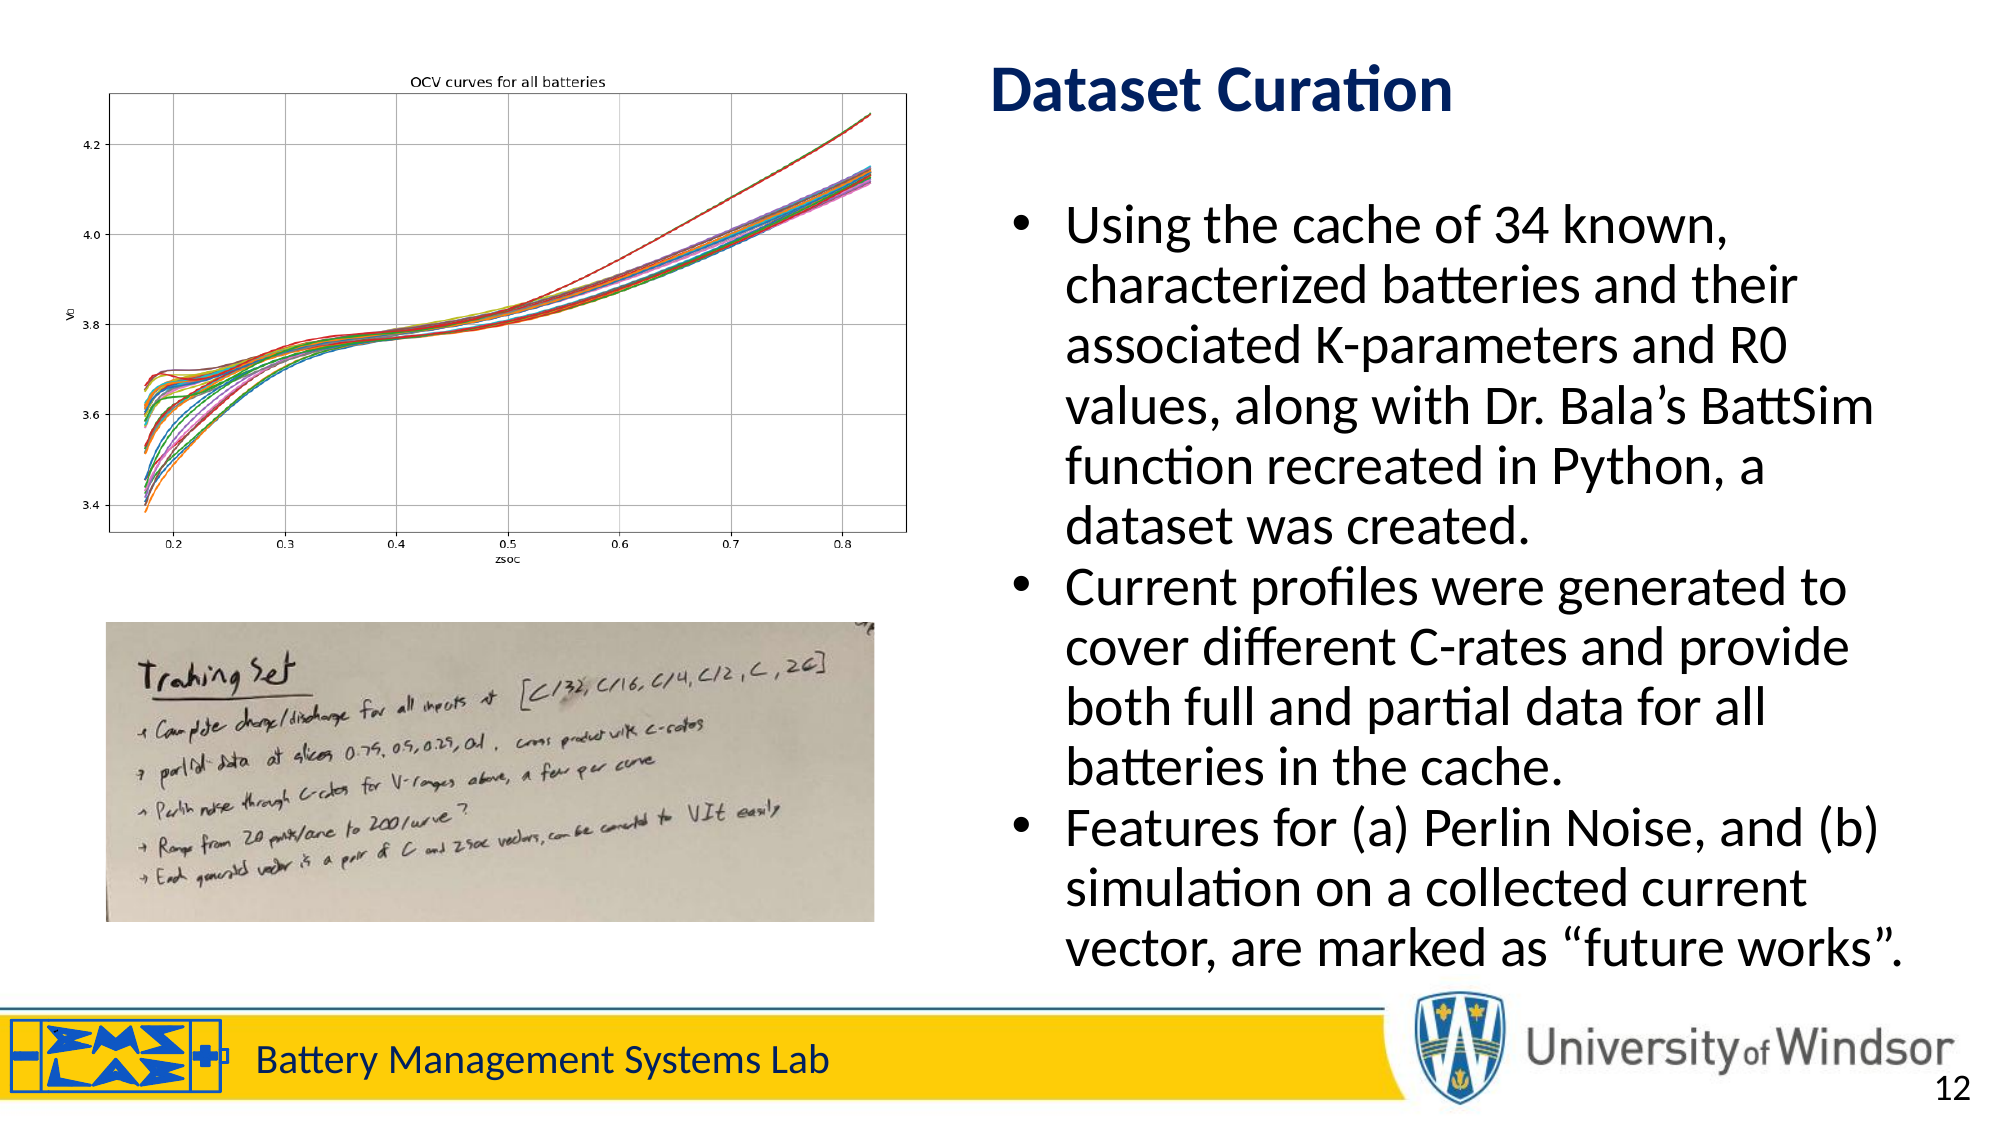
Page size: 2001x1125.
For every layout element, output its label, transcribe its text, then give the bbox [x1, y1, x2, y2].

slide_number ‹#› [1918, 1054, 2000, 1125]
picture [58, 25, 923, 594]
list Using the cache of 34 known, characterized batteries and their associated K-parameters and R0 values, along with Dr. Bala’s BattSim function recreated in Python, a dataset was created. Current profiles were generated to cover different C-rates and provide both full and partial data for all batteries in the cache. Features for (a) Perlin Noise, and (b) simulation on a collected current vector, are marked as “future works”. [978, 187, 1951, 1001]
title Dataset Curation [975, 45, 1681, 135]
picture [105, 621, 875, 922]
picture [0, 974, 2000, 1125]
